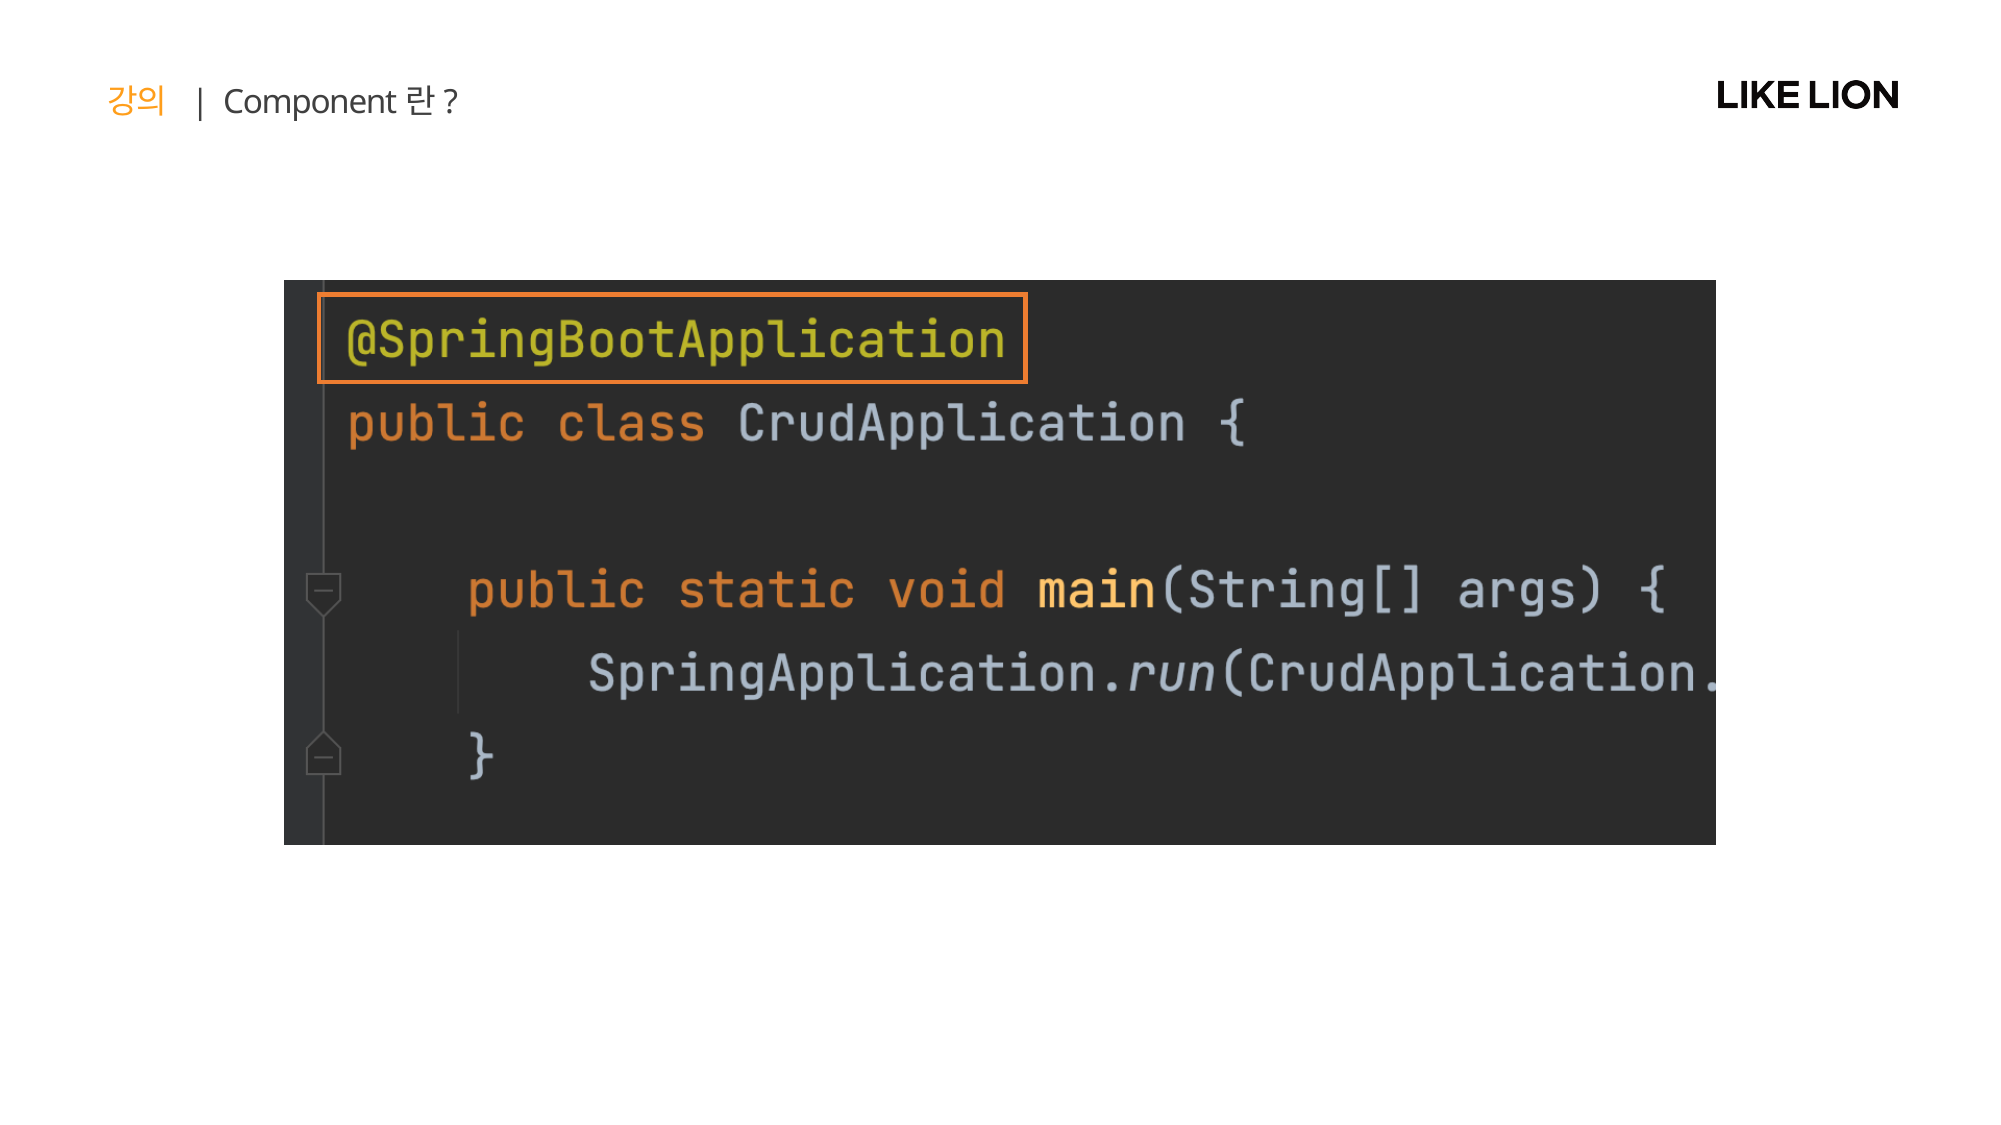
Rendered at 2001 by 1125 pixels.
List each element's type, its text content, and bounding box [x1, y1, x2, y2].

picture [284, 280, 1716, 845]
picture [1718, 80, 1898, 109]
text_box 강의 | Component란? [92, 72, 866, 128]
